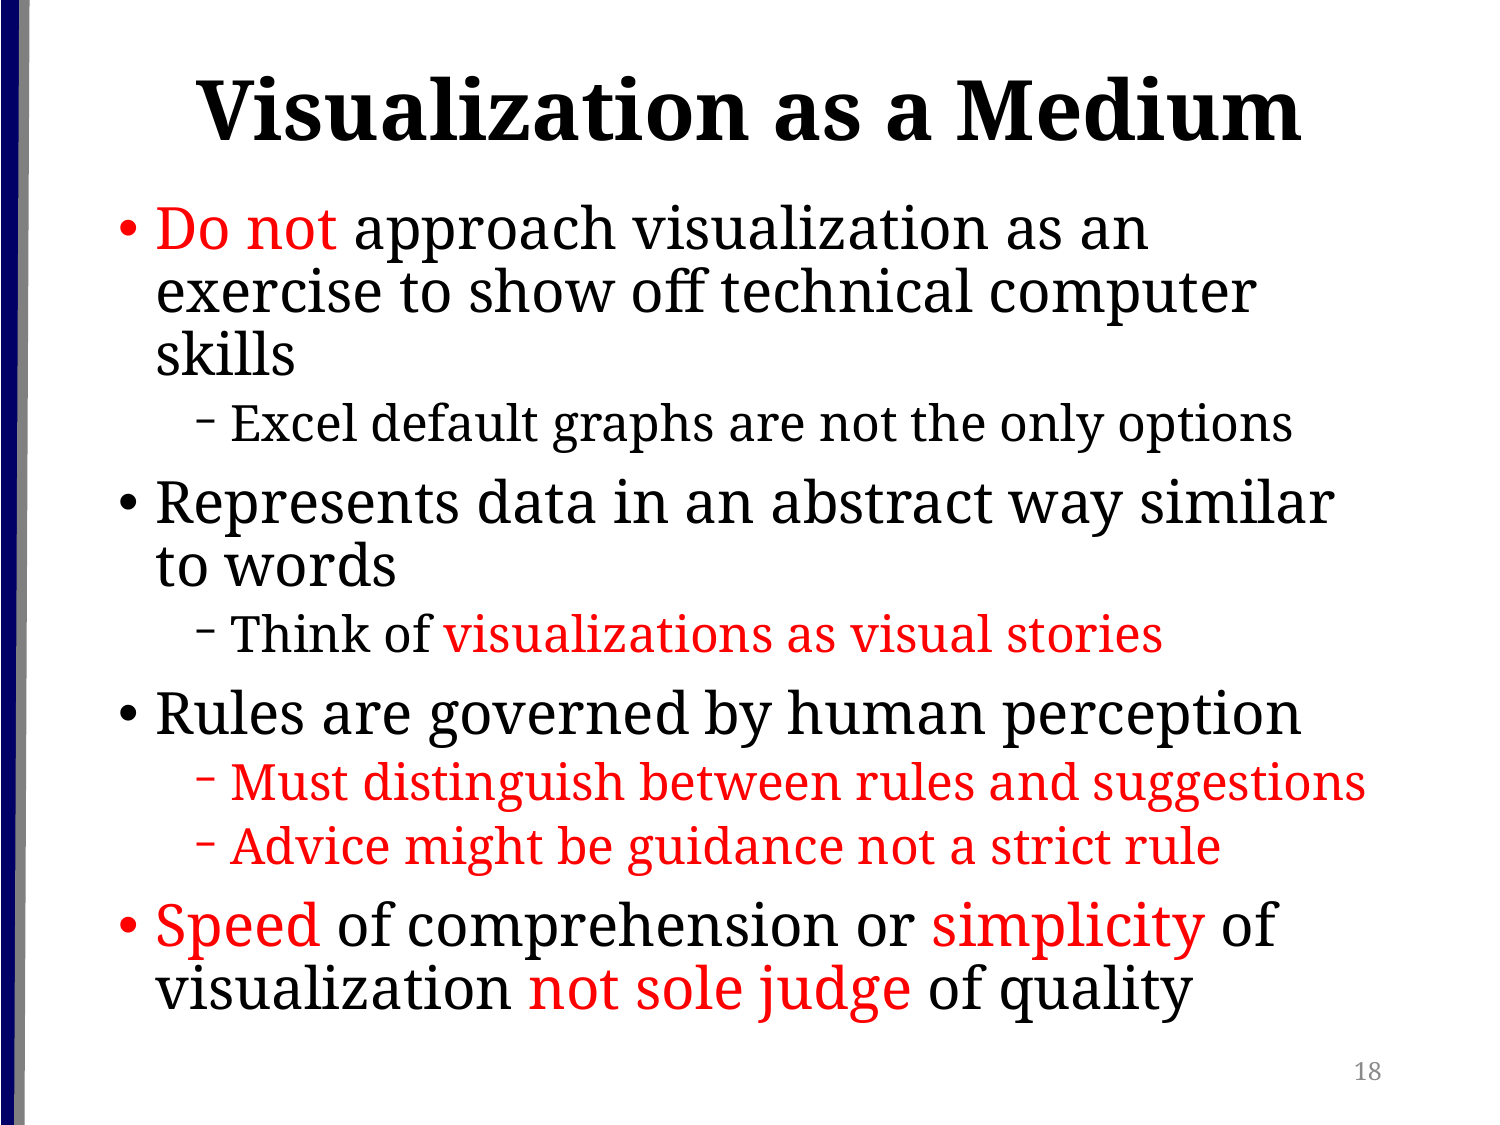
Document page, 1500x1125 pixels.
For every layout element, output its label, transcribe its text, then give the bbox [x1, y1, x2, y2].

slide_number 18 [1284, 1042, 1397, 1103]
list Do not approach visualization as an exercise to show off technical computer skills Excel default graphs are not the only options Represents data in an abstract way similar to words Think of visualizations as visual stories Rules are governed by human perception Must distinguish between rules and suggestions Advice might be guidance not a strict rule Speed of comprehension or simplicity of visualization not sole judge of quality [103, 192, 1397, 1043]
title Visualization as a Medium [0, 34, 1500, 193]
